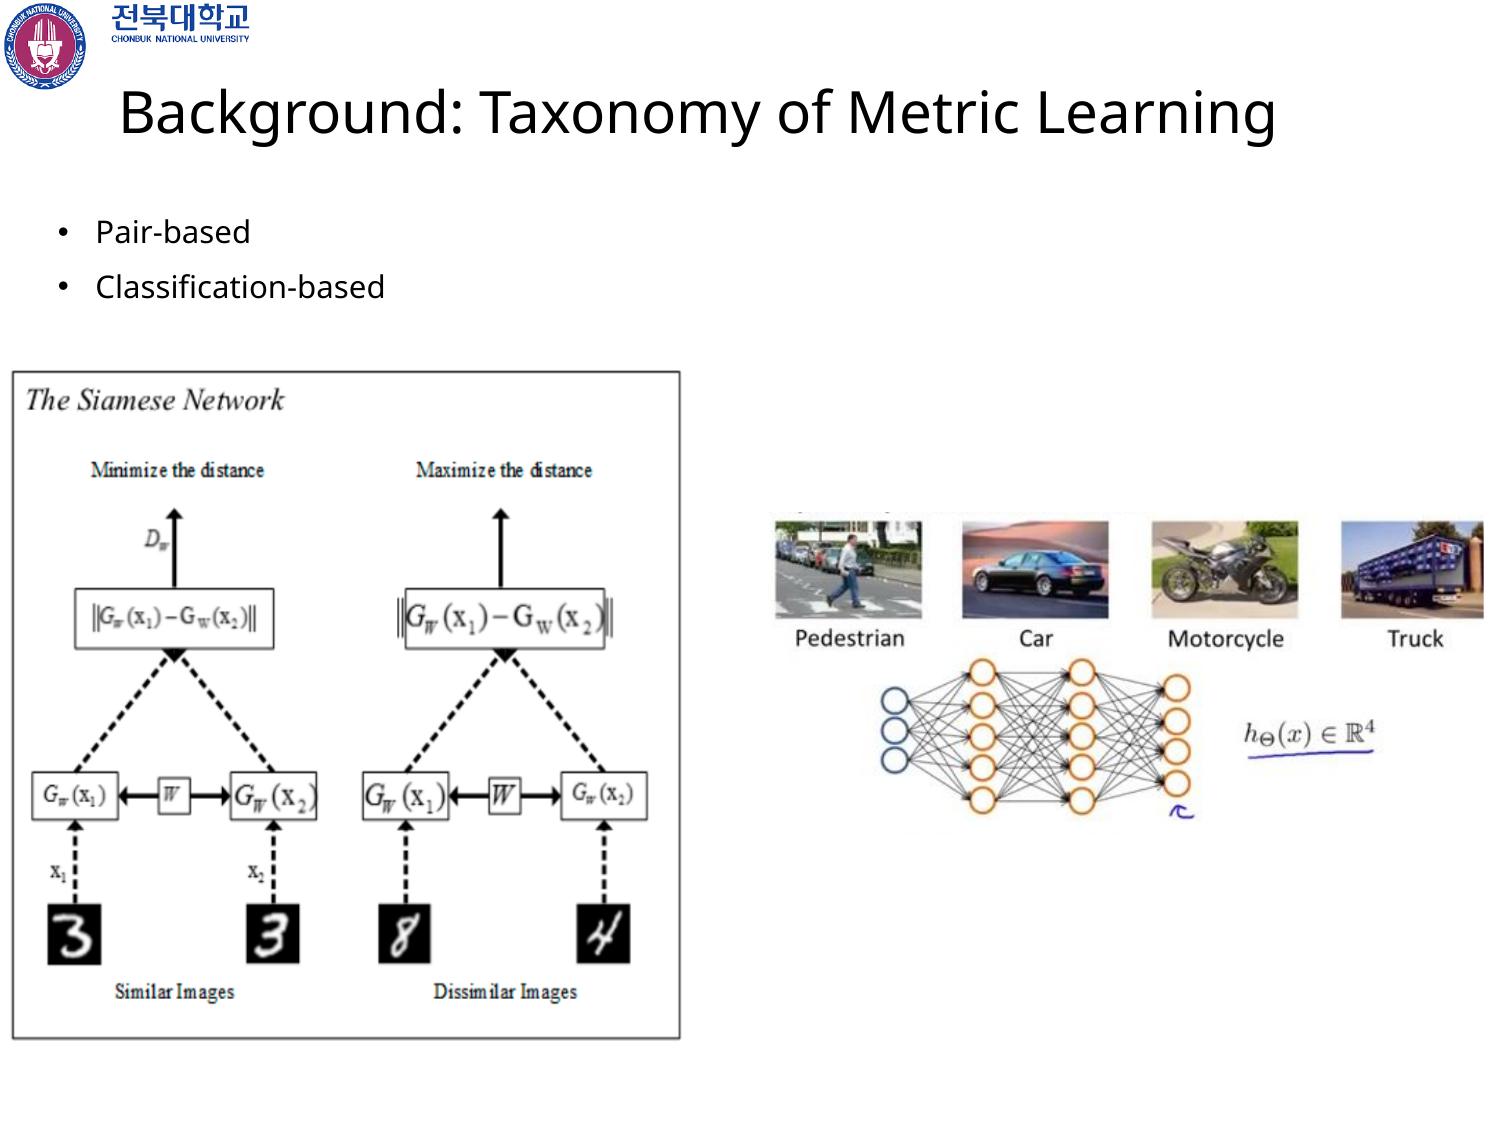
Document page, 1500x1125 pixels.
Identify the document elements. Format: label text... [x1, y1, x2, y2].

list Pair-based Classification-based [42, 209, 1458, 920]
picture [0, 362, 689, 1049]
picture [0, 0, 90, 92]
title Background: Taxonomy of Metric Learning [103, 59, 1397, 170]
picture [103, 0, 257, 46]
picture [768, 512, 1484, 835]
